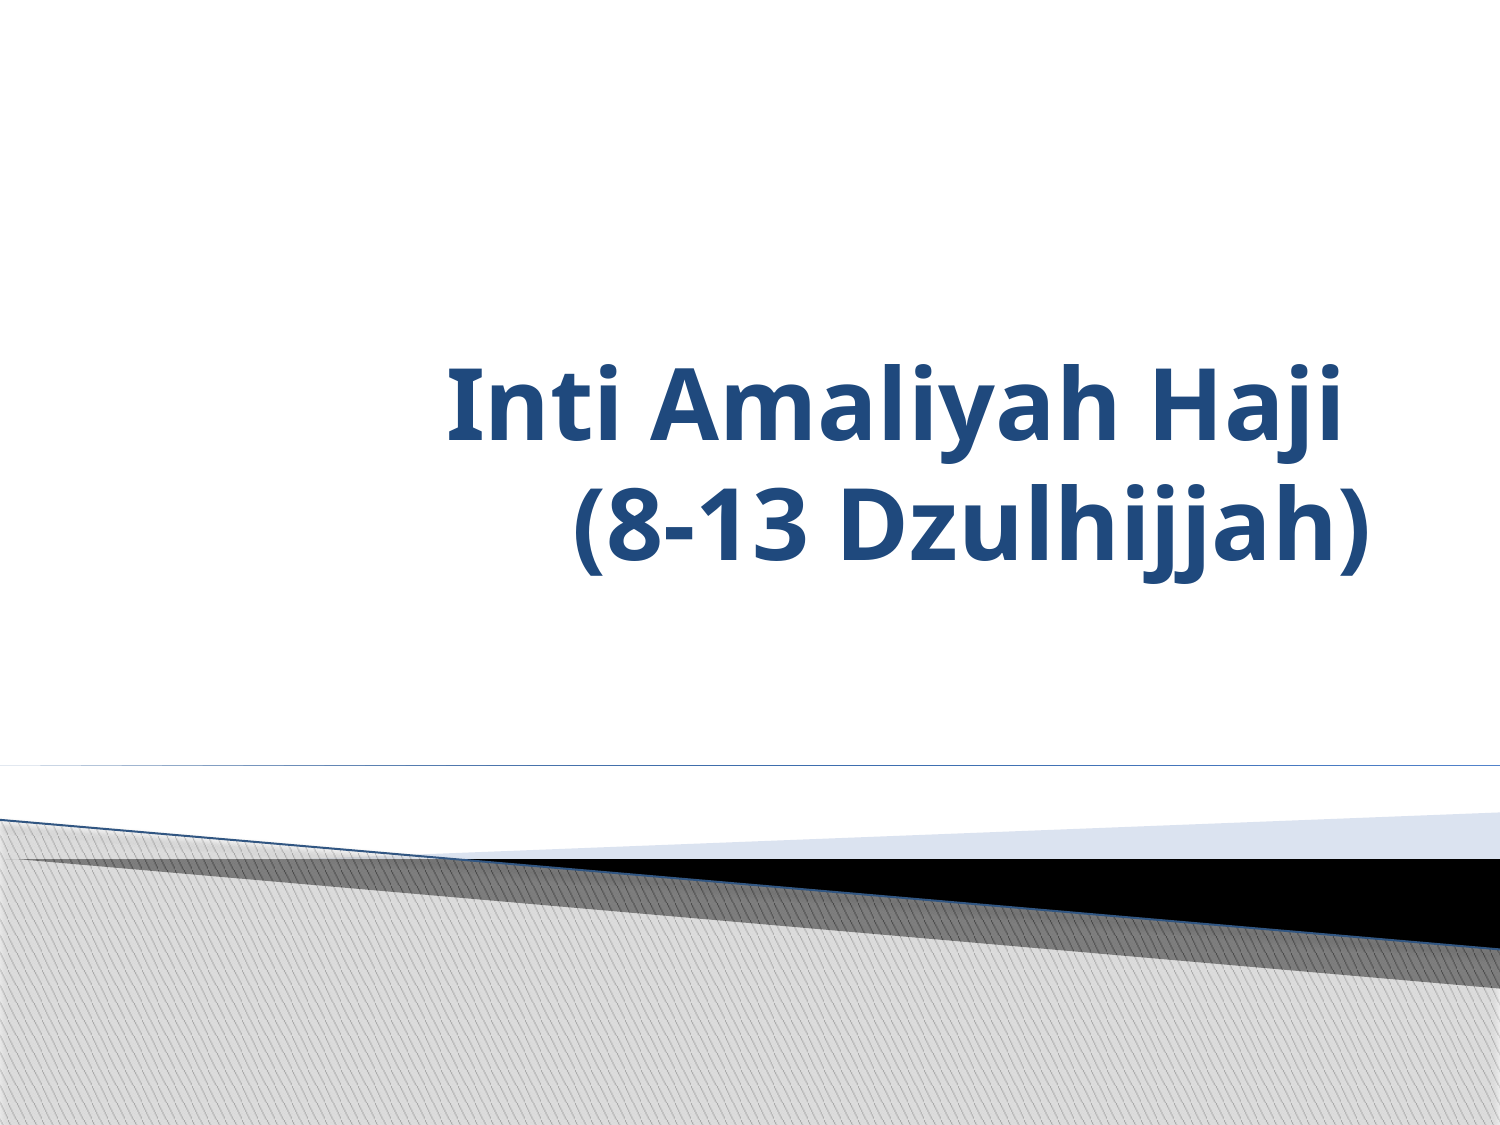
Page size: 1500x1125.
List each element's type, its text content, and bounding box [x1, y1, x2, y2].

title Inti Amaliyah Haji (8-13 Dzulhijjah) [112, 287, 1388, 588]
picture [5, 859, 1500, 989]
